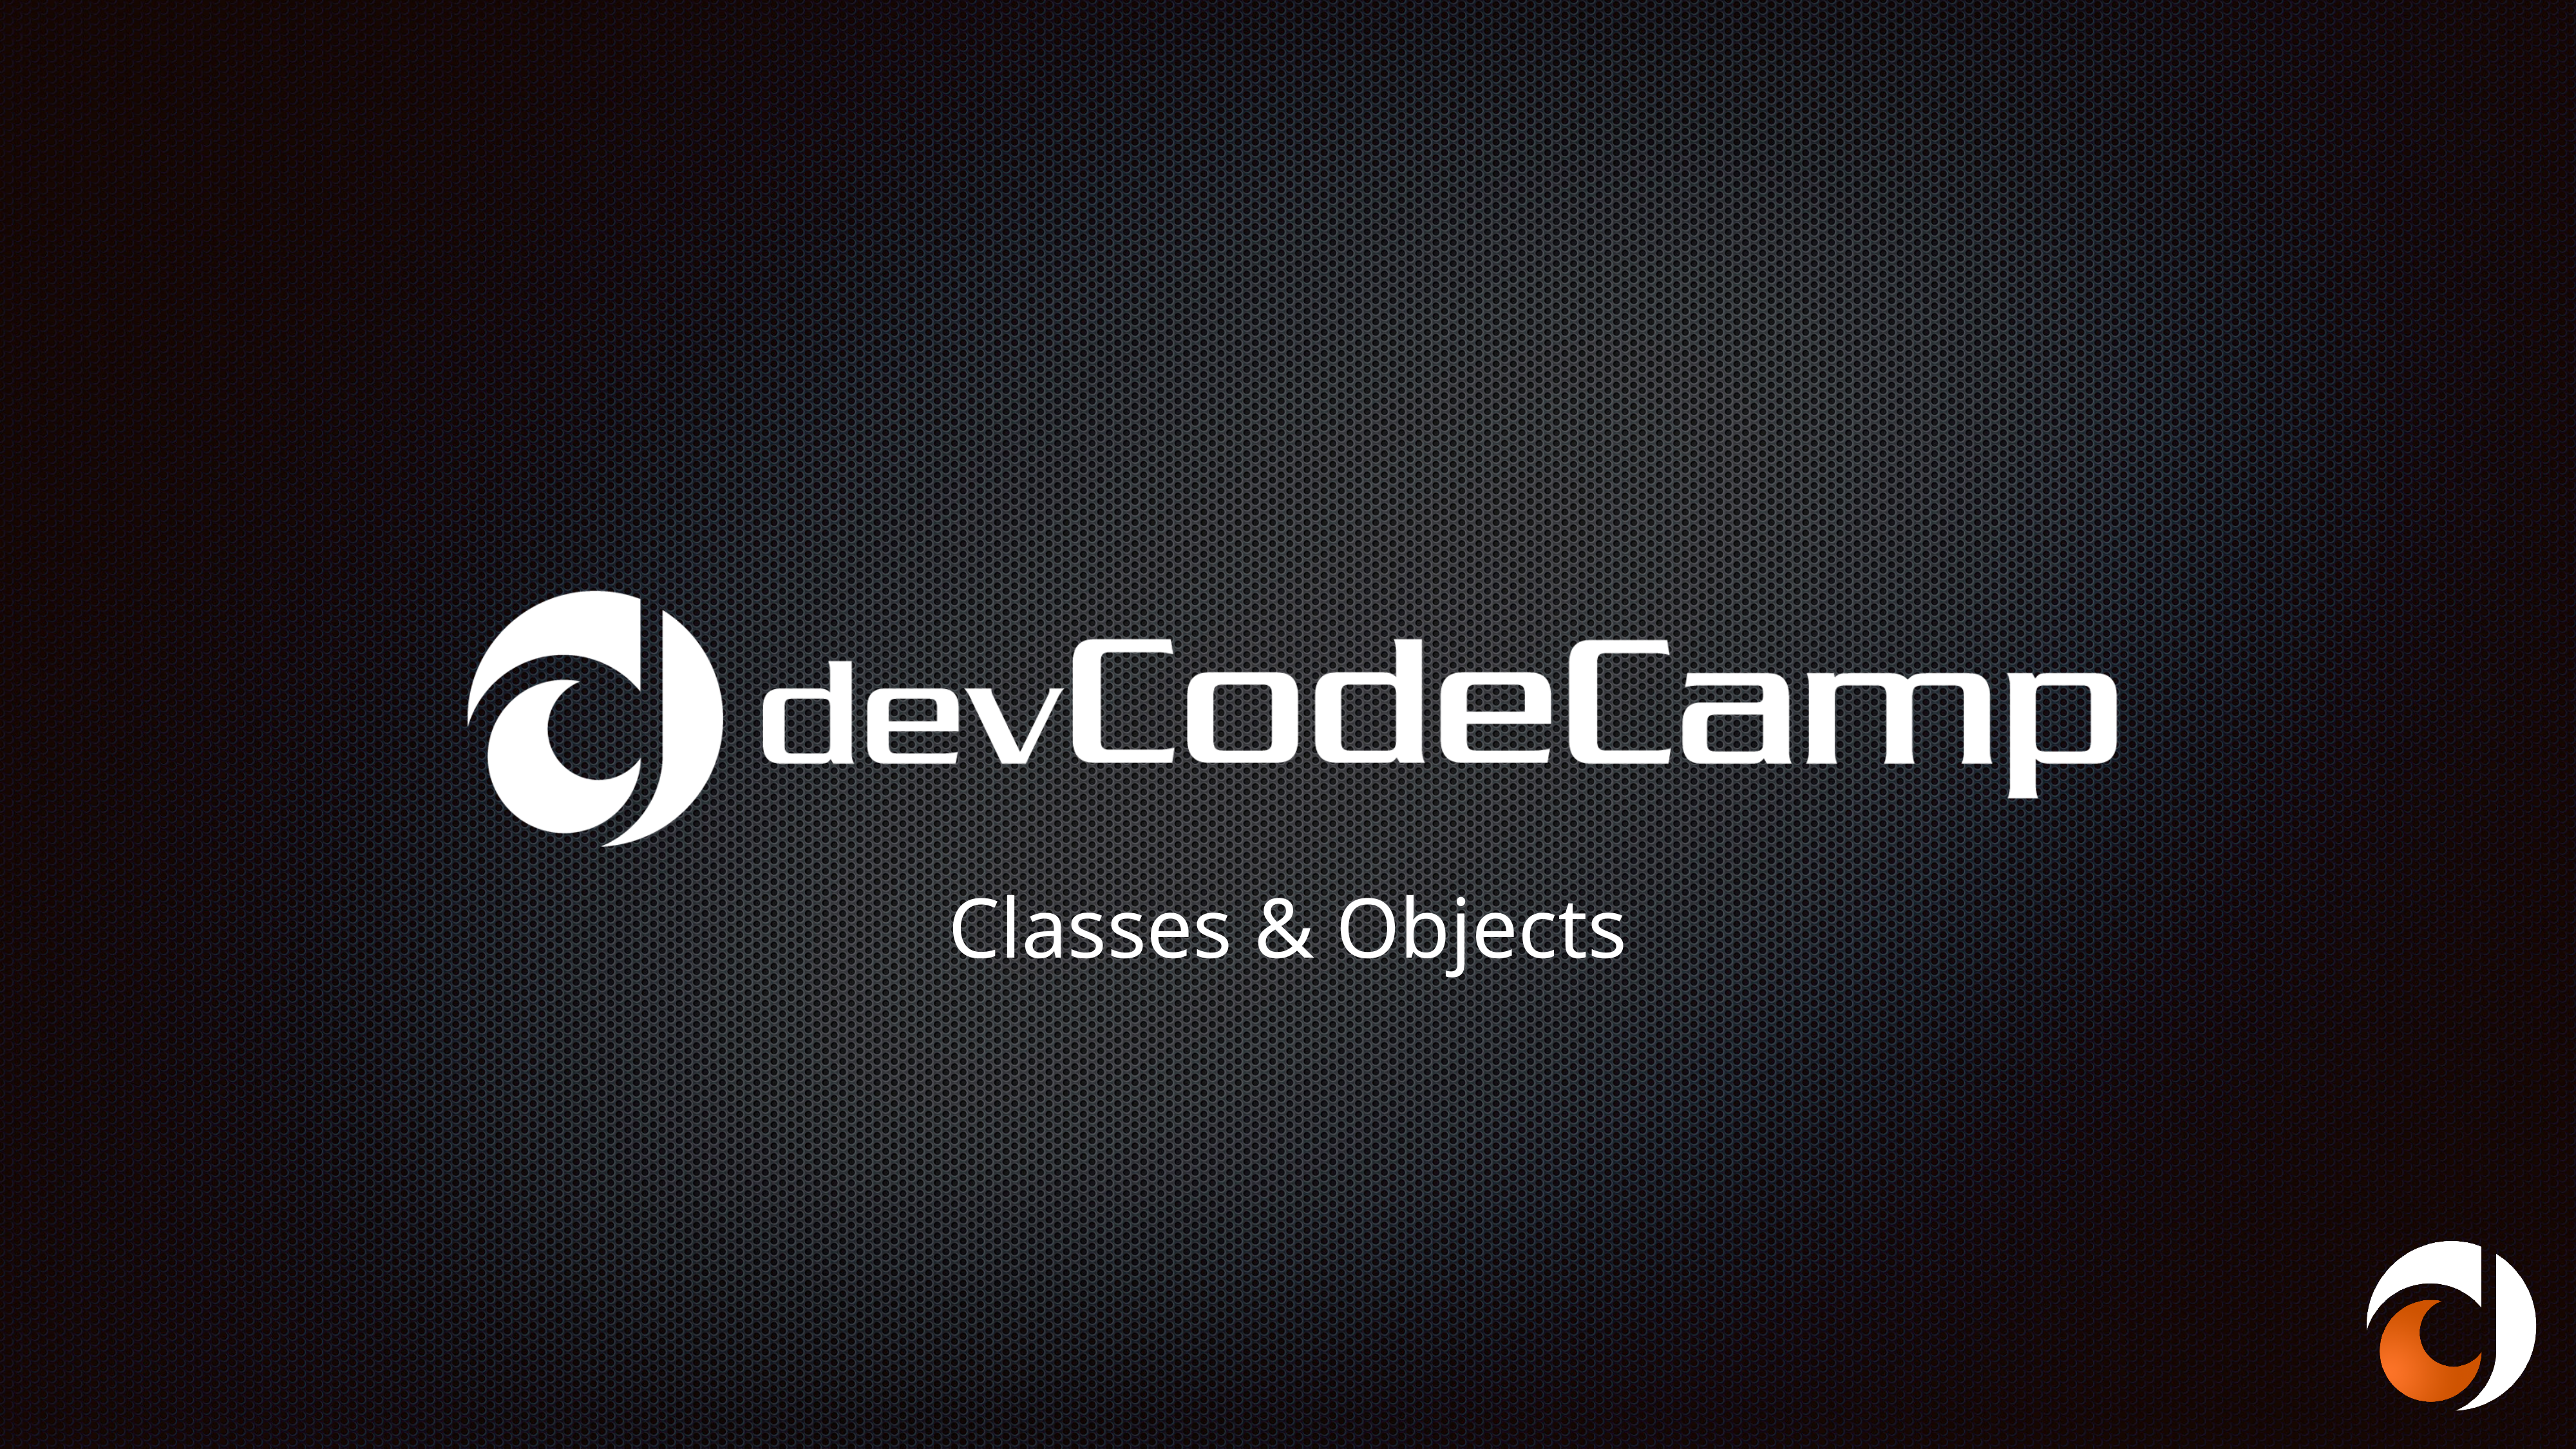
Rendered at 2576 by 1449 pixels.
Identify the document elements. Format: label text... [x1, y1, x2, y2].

title Classes & Objects [696, 882, 1880, 980]
picture [0, 0, 2576, 1449]
